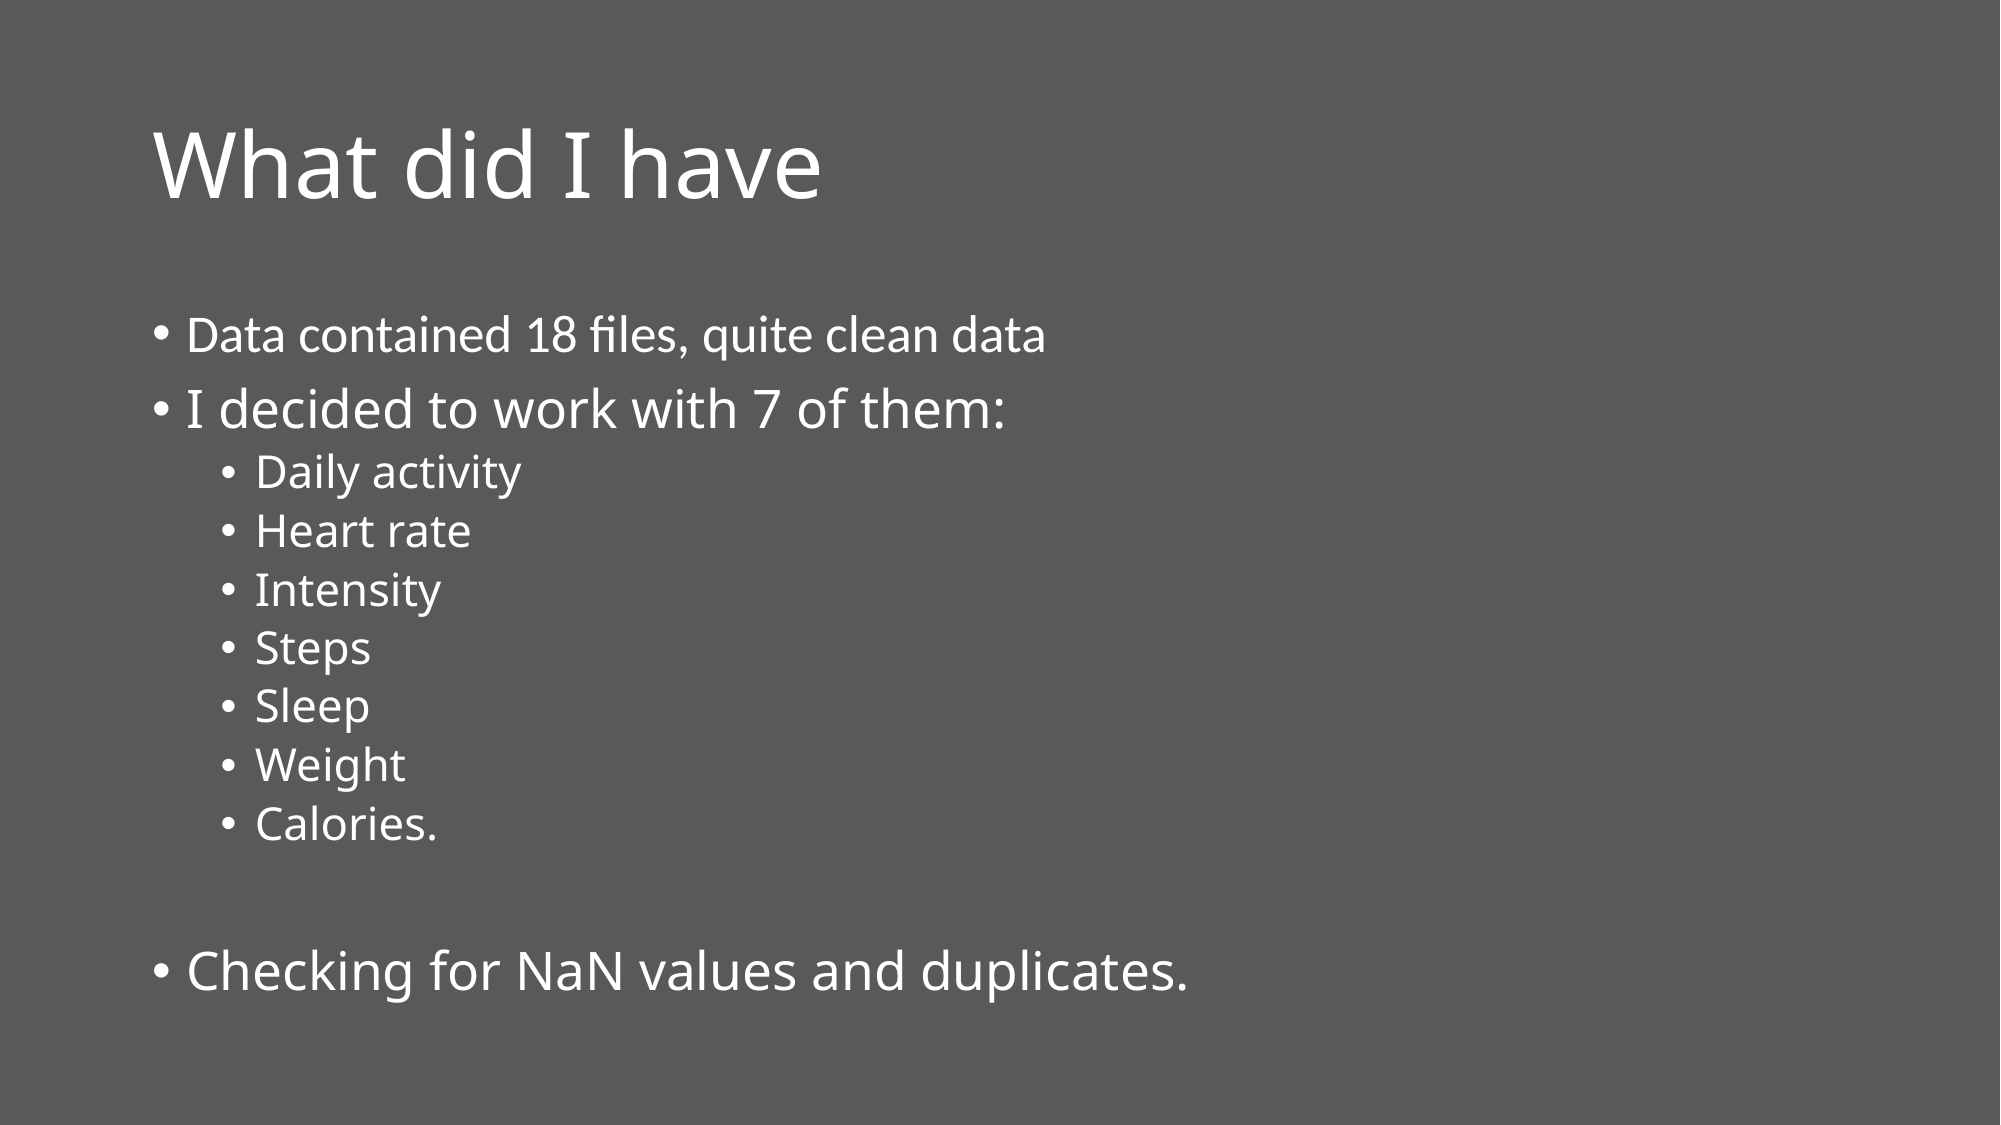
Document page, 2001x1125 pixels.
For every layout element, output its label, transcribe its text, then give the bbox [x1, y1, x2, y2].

title What did I have [137, 59, 1863, 278]
list Data contained 18 files, quite clean data I decided to work with 7 of them: Daily activity Heart rate Intensity Steps Sleep Weight Calories. Checking for NaN values and duplicates. [137, 299, 1863, 1014]
